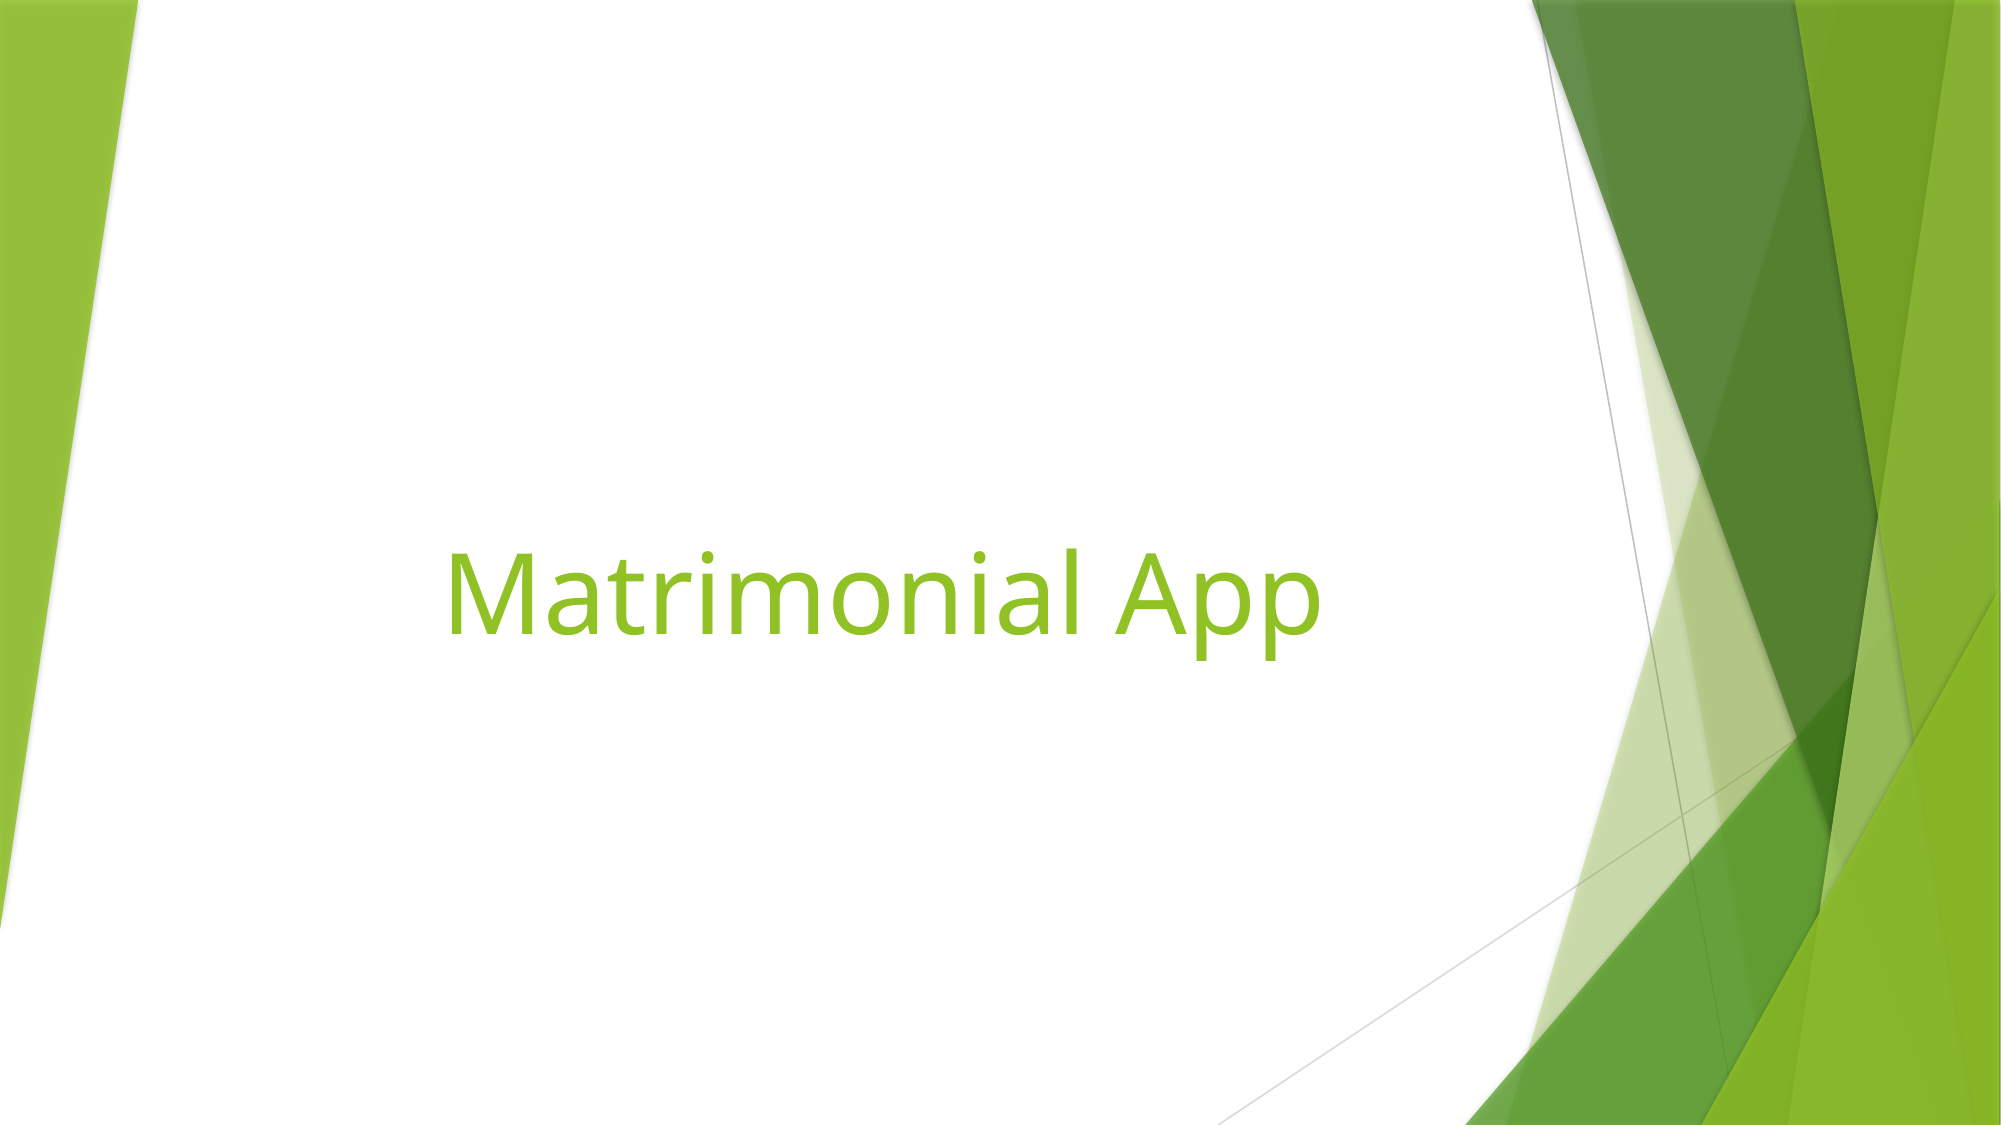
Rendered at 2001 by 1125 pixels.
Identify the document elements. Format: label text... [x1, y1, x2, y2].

title Matrimonial App [247, 394, 1522, 665]
